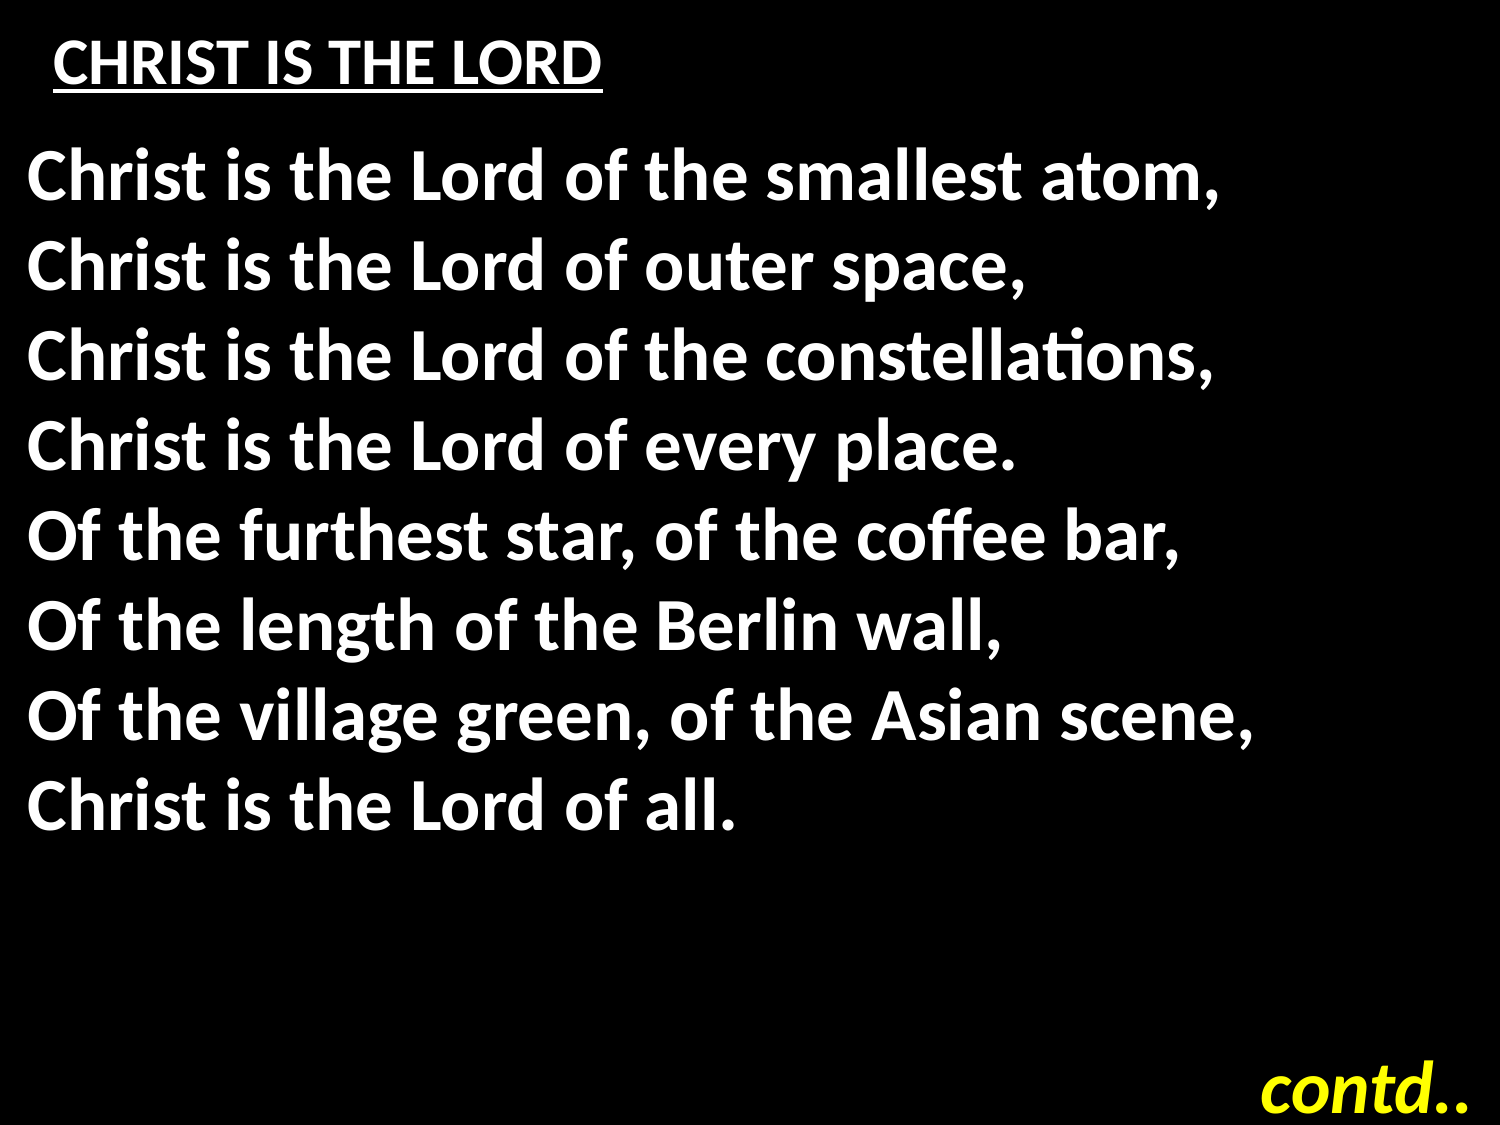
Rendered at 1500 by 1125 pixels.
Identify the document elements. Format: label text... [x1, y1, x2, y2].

list Christ is the Lord of the smallest atom, Christ is the Lord of outer space, Christ is the Lord of the constellations, Christ is the Lord of every place. Of the furthest star, of the coffee bar, Of the length of the Berlin wall, Of the village green, of the Asian scene, Christ is the Lord of all. [8, 125, 1489, 1116]
title CHRIST IS THE LORD [10, 0, 1490, 117]
text_box contd.. [1245, 1042, 1500, 1125]
